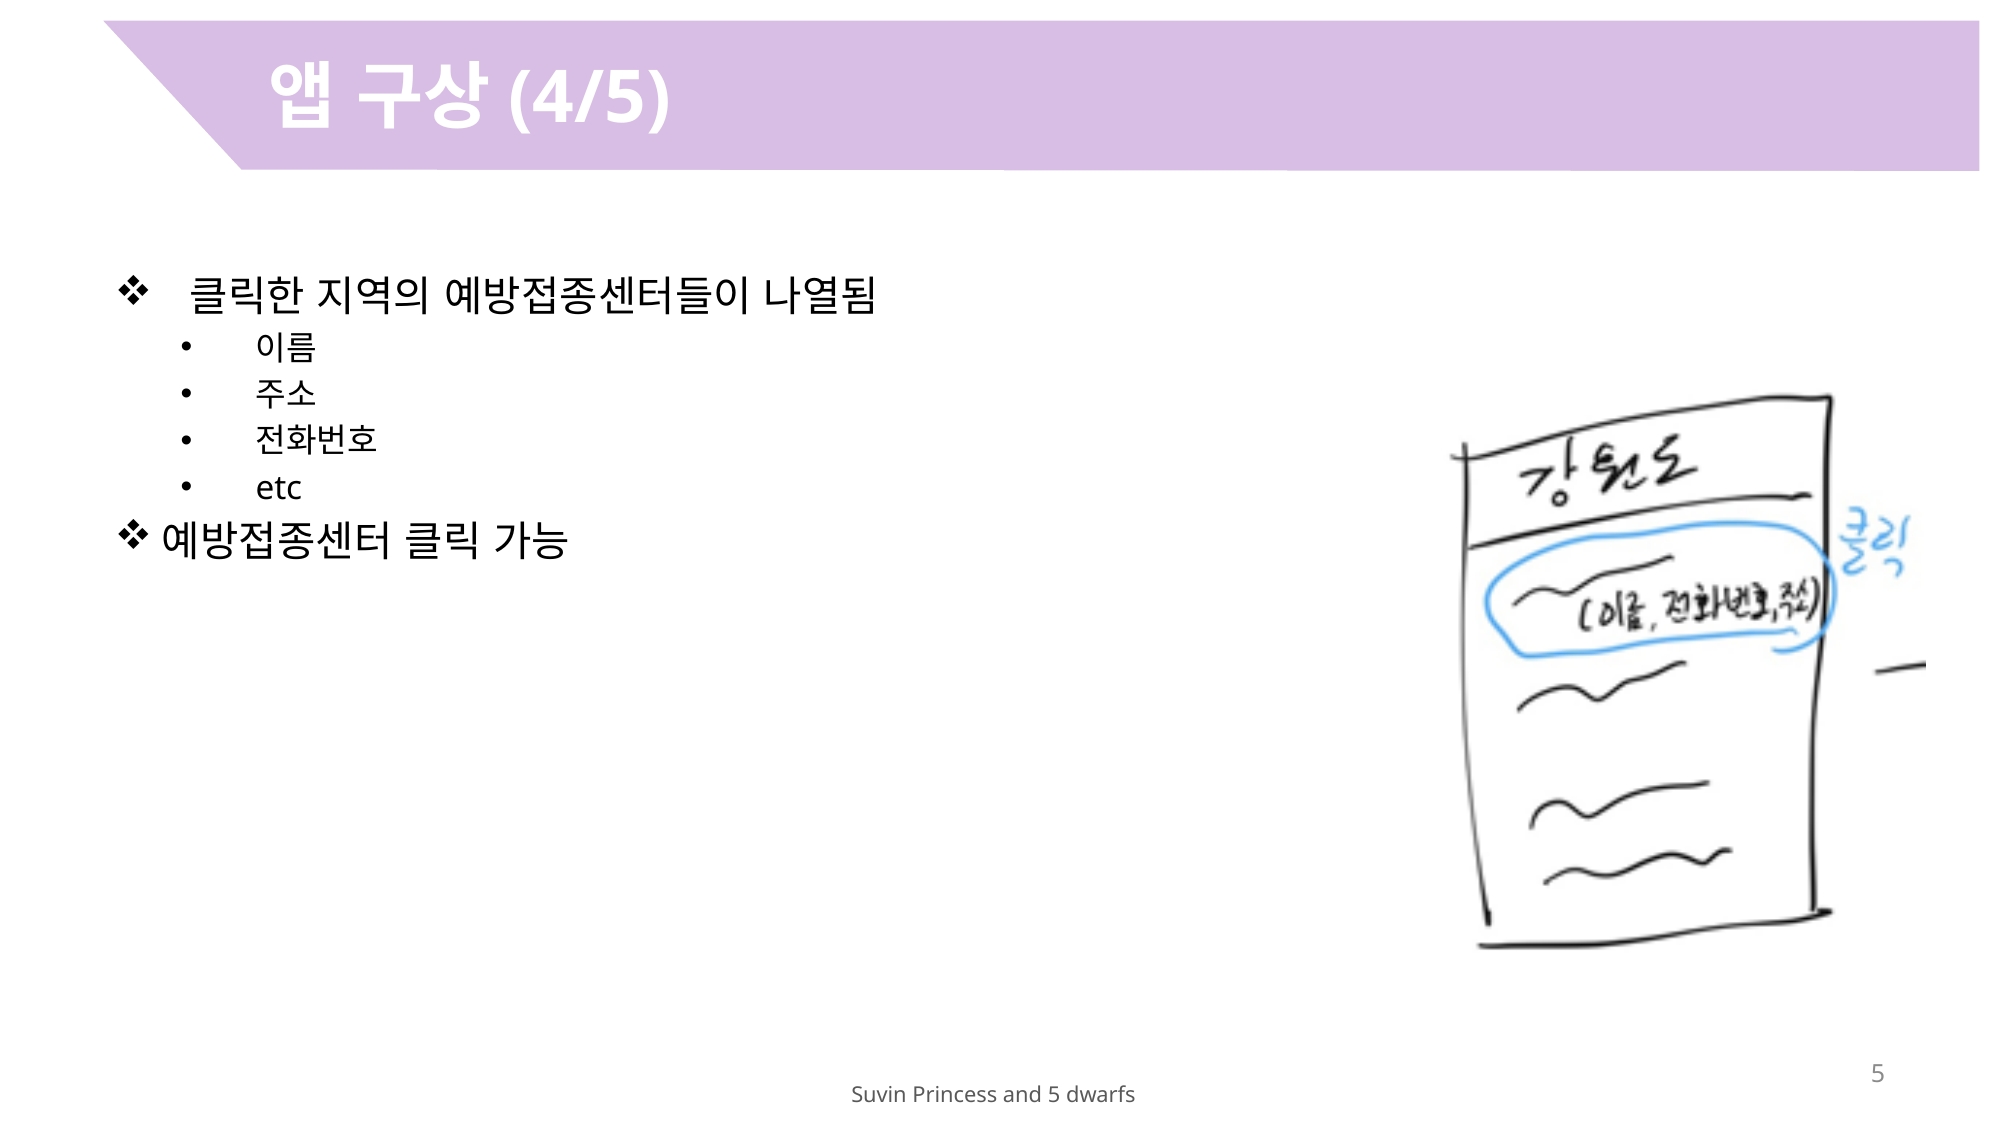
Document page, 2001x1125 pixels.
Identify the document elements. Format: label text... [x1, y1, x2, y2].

slide_number 5 [1433, 1062, 1900, 1103]
text_box Suvin Princess and 5 dwarfs [836, 1068, 1151, 1115]
text_box 클릭한 지역의 예방접종센터들이 나열됨 이름 주소 전화번호 etc 예방접종센터 클릭 가능 [99, 262, 1900, 1005]
picture [1424, 387, 1927, 1053]
text_box 앱 구상(4/5) [253, 42, 687, 145]
